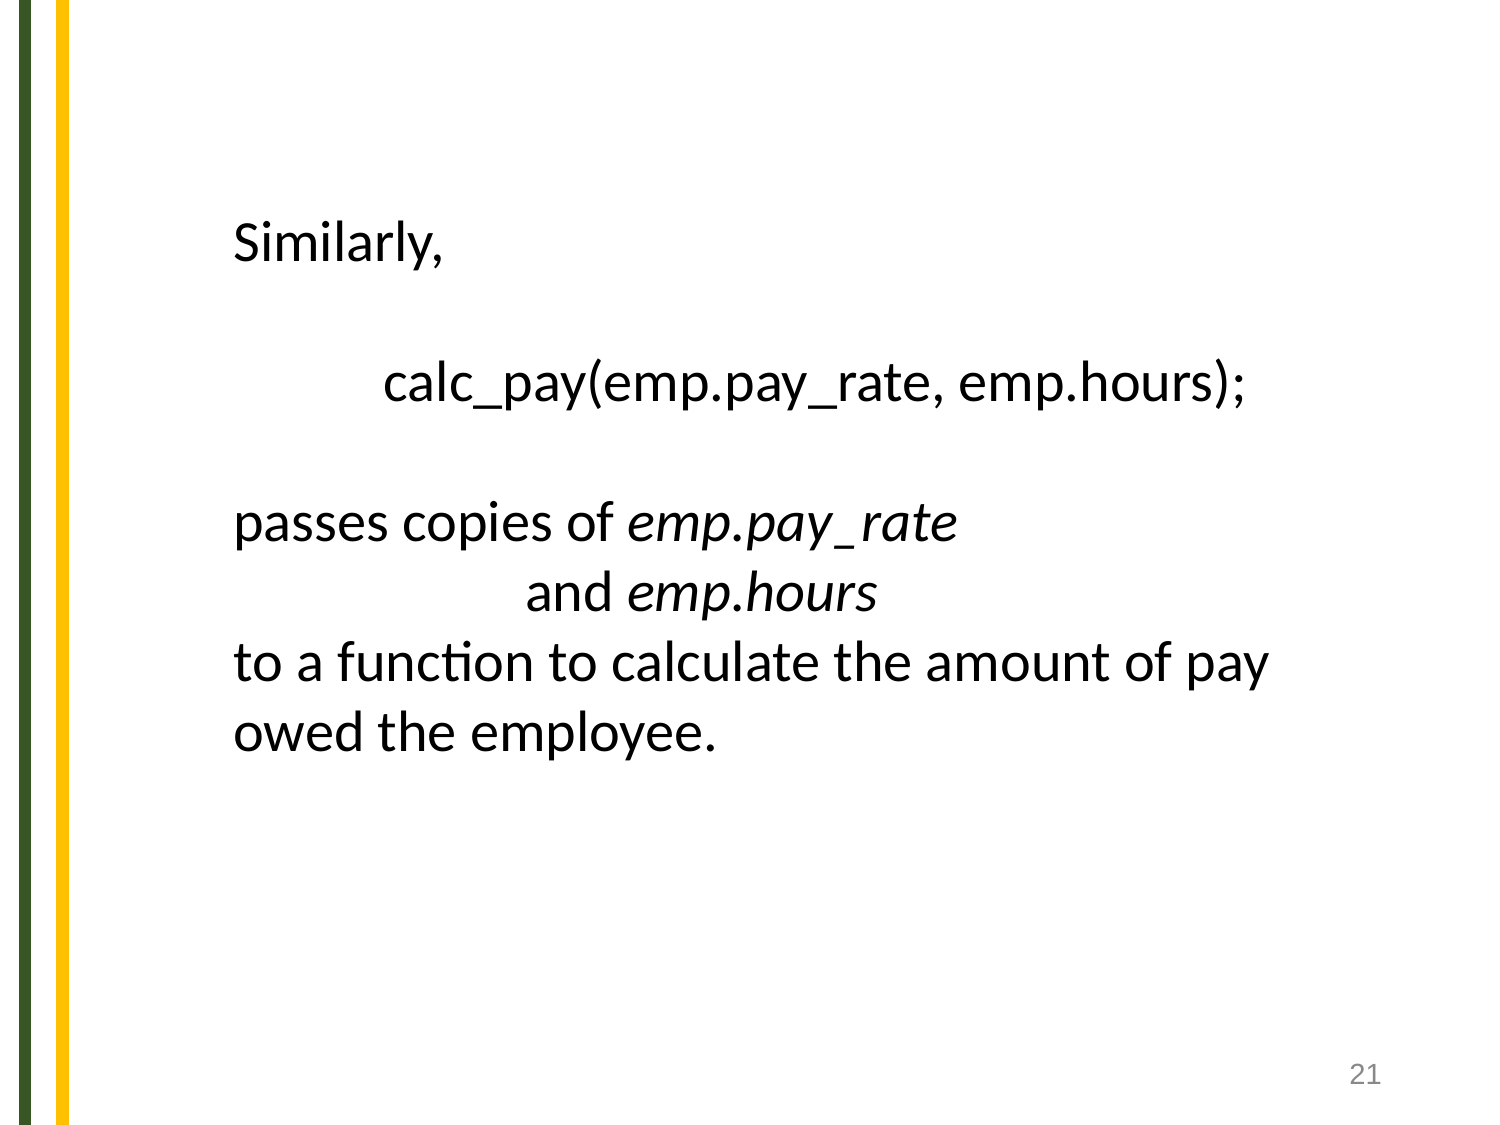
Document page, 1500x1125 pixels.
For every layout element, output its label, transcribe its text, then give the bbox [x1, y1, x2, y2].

text_box Similarly, calc_pay(emp.pay_rate, emp.hours); passes copies of emp.pay_rate and emp.hours to a function to calculate the amount of pay owed the employee. [218, 195, 1298, 771]
slide_number 21 [1059, 1042, 1397, 1103]
